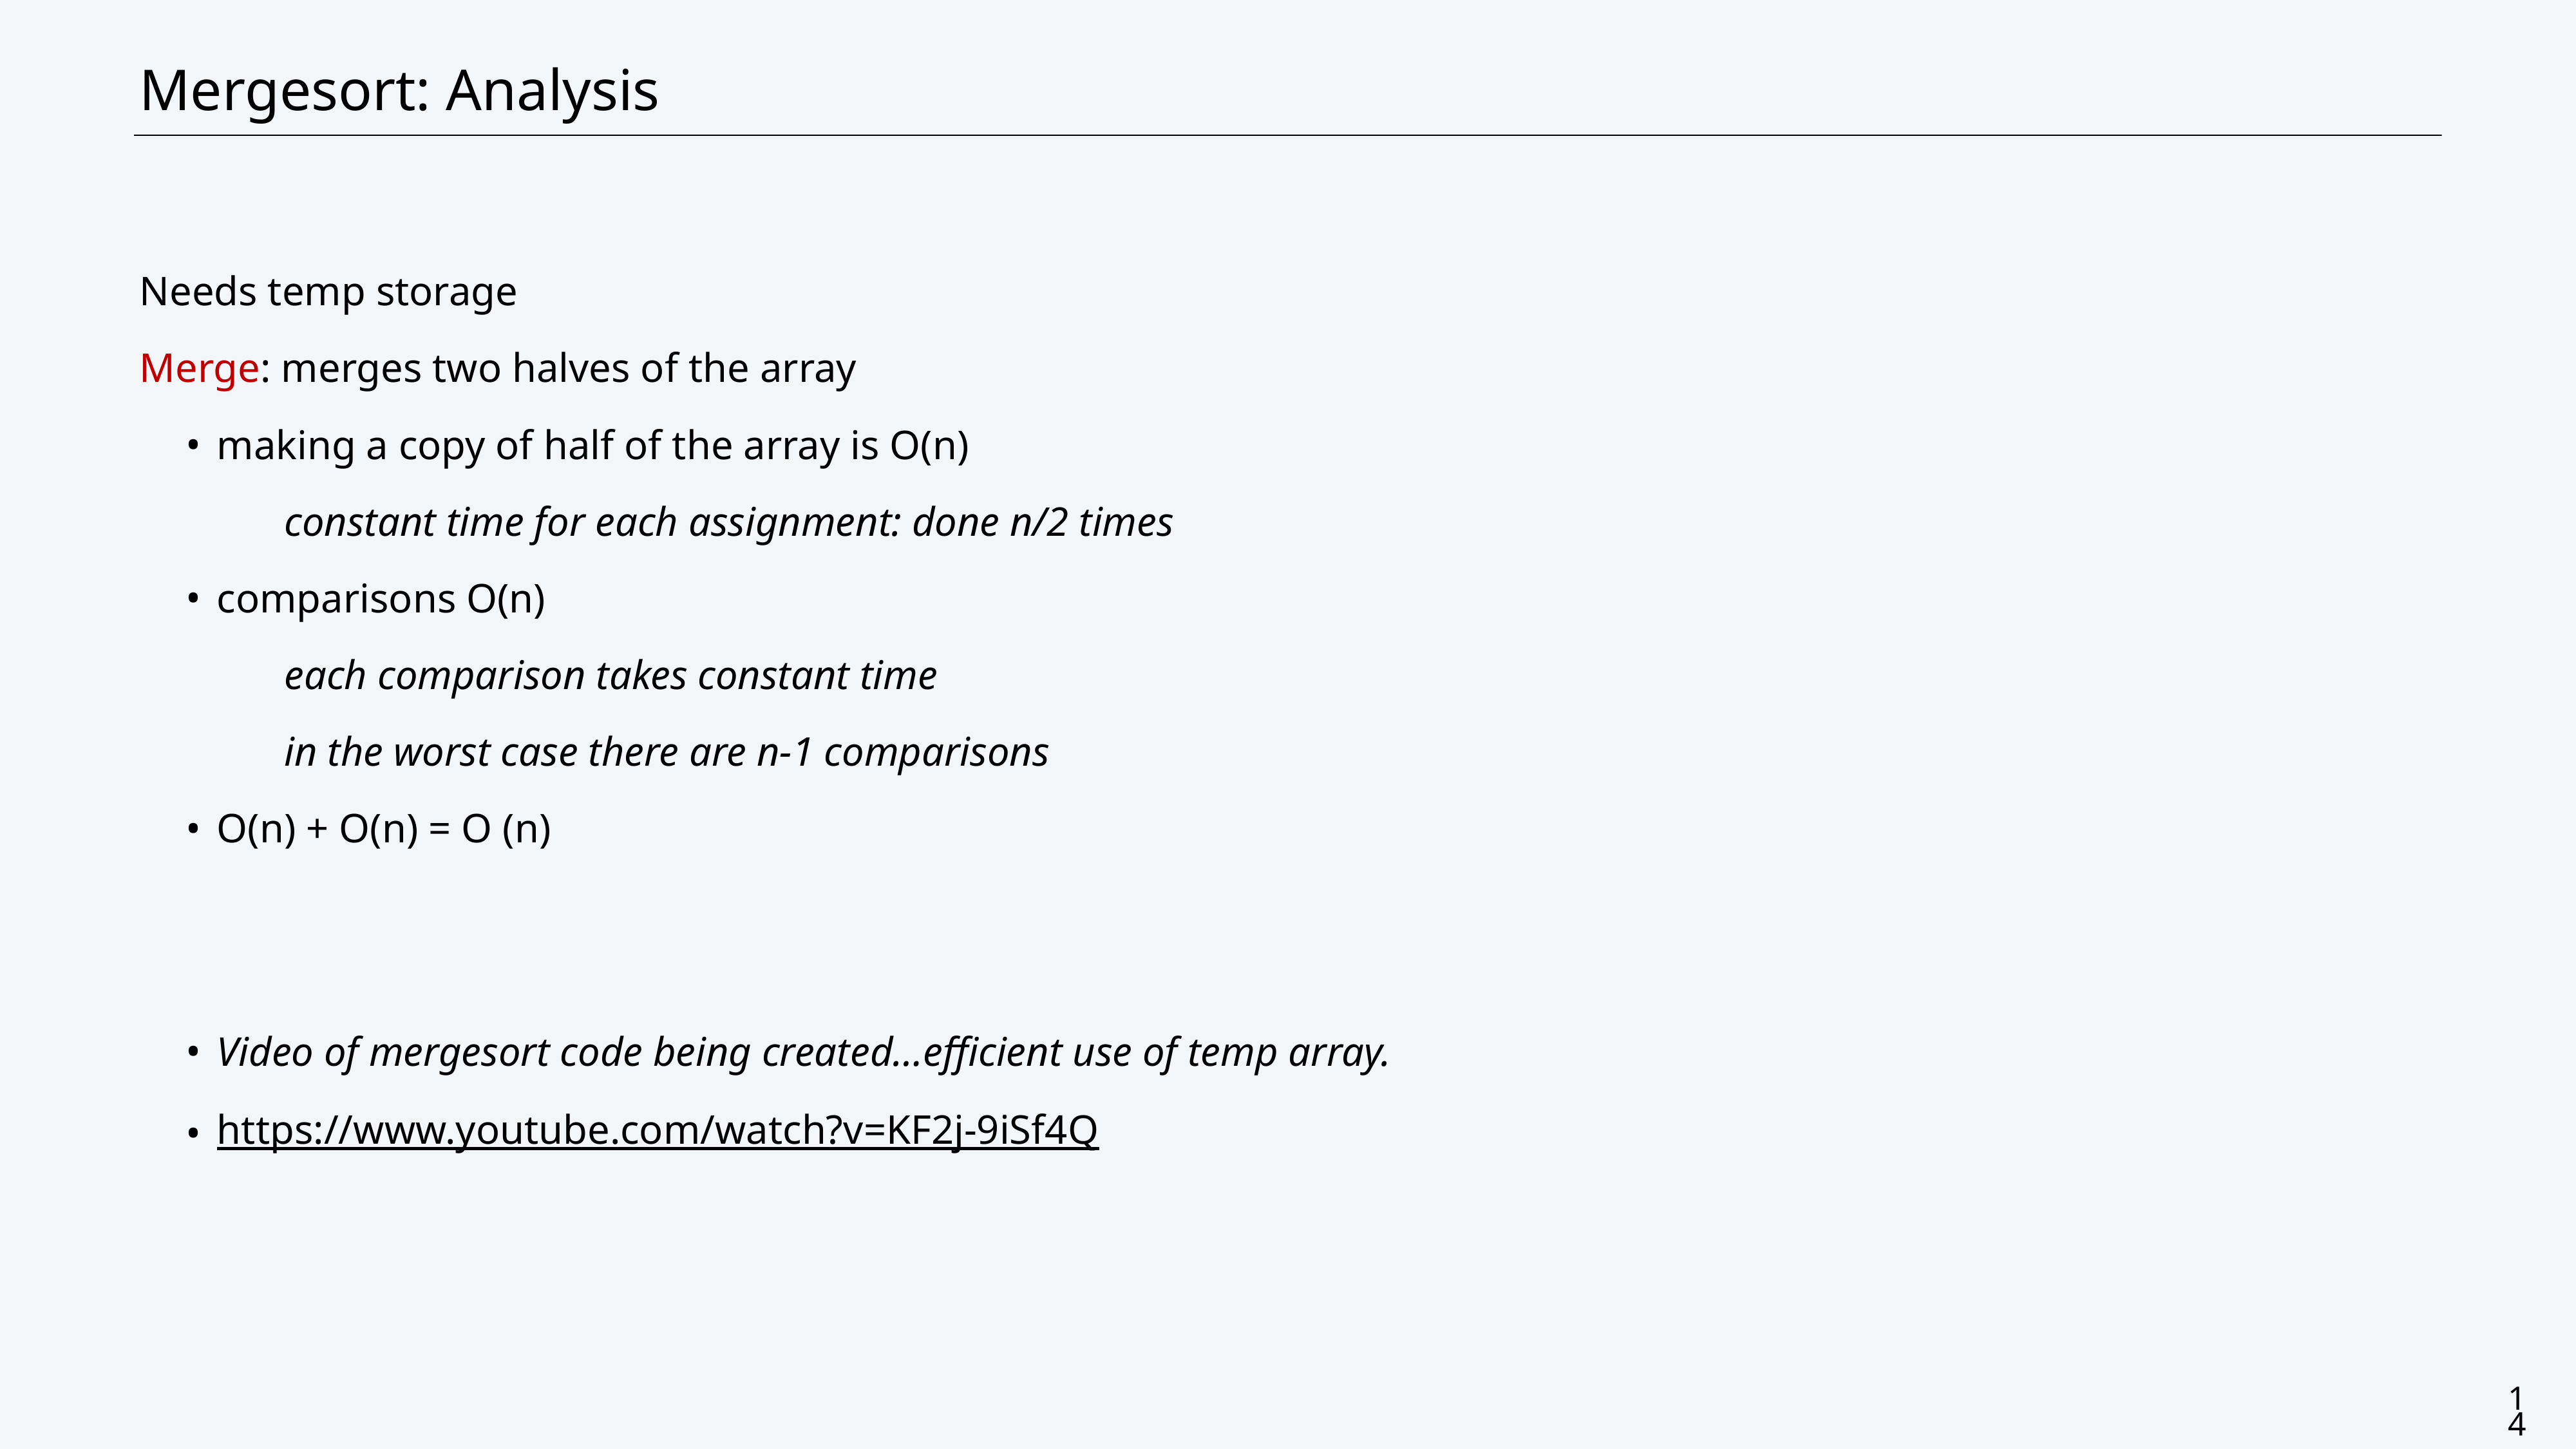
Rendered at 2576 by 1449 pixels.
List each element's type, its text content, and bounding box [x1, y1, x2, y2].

slide_number 14 [2504, 1379, 2546, 1427]
list Needs temp storage Merge: merges two halves of the array making a copy of half of the array is O(n) constant time for each assignment: done n/2 times comparisons O(n) each comparison takes constant time in the worst case there are n-1 comparisons O(n) + O(n) = O (n) Video of mergesort code being created…efficient use of temp array. https://www.youtube.com/watch?v=KF2j-9iSf4Q [133, 251, 2356, 1171]
title Mergesort: Analysis [133, 39, 2320, 136]
